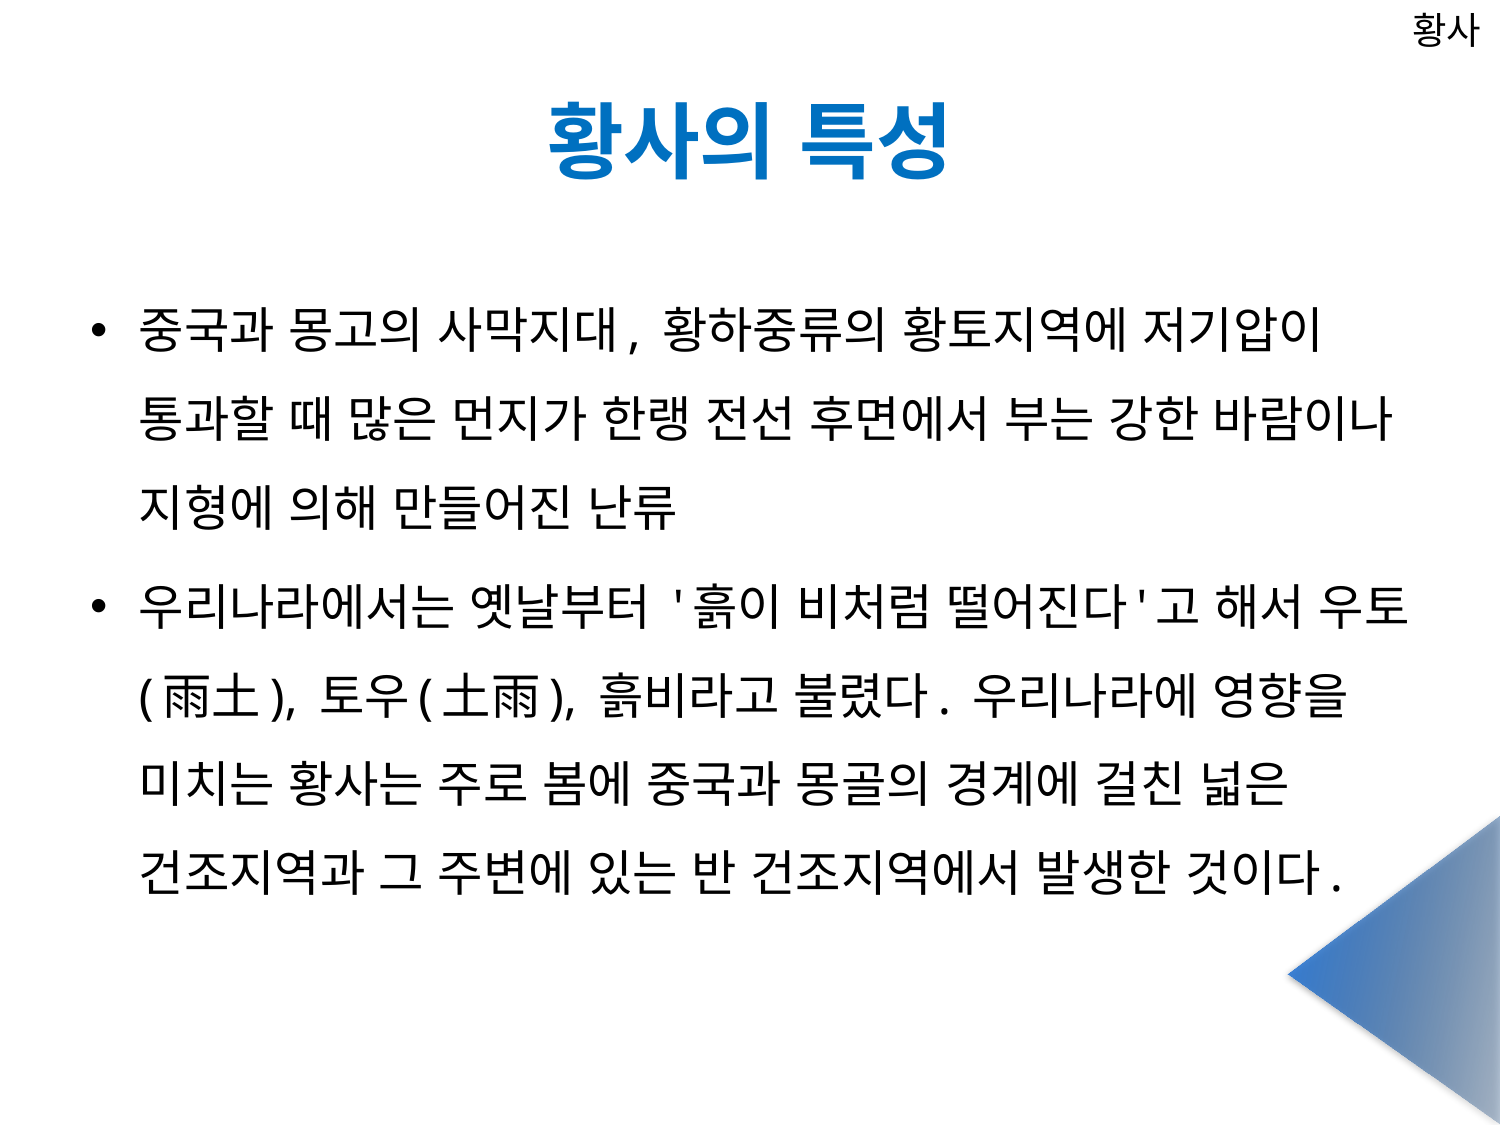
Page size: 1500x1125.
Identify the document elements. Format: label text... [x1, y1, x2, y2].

title 황사의 특성 [75, 45, 1425, 233]
list 중국과 몽고의 사막지대, 황하중류의 황토지역에 저기압이 통과할 때 많은 먼지가 한랭 전선 후면에서 부는 강한 바람이나 지형에 의해 만들어진 난류 우리나라에서는 옛날부터 '흙이 비처럼 떨어진다'고 해서 우토(雨土), 토우(土雨), 흙비라고 불렸다. 우리나라에 영향을 미치는 황사는 주로 봄에 중국과 몽골의 경계에 걸친 넓은 건조지역과 그 주변에 있는 반 건조지역에서 발생한 것이다. [75, 262, 1425, 1005]
